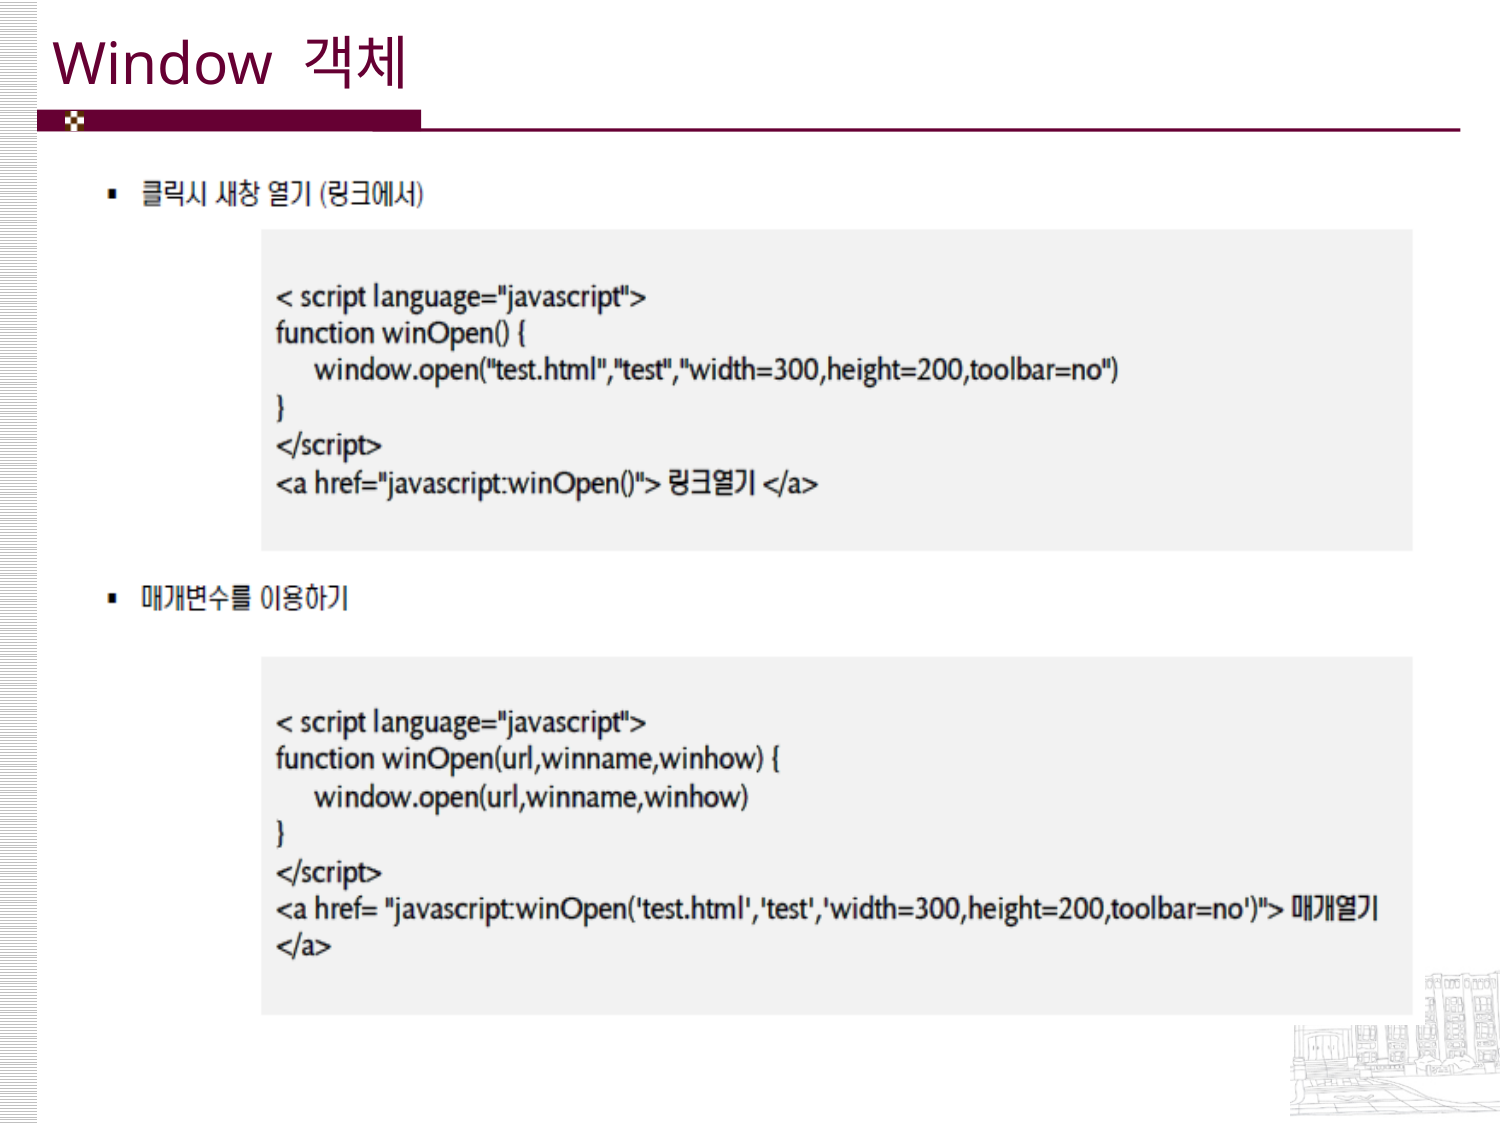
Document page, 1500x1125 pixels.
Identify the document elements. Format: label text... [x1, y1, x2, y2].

title Window 객체 [36, 13, 1278, 109]
picture [101, 174, 1500, 1125]
picture [65, 111, 84, 131]
